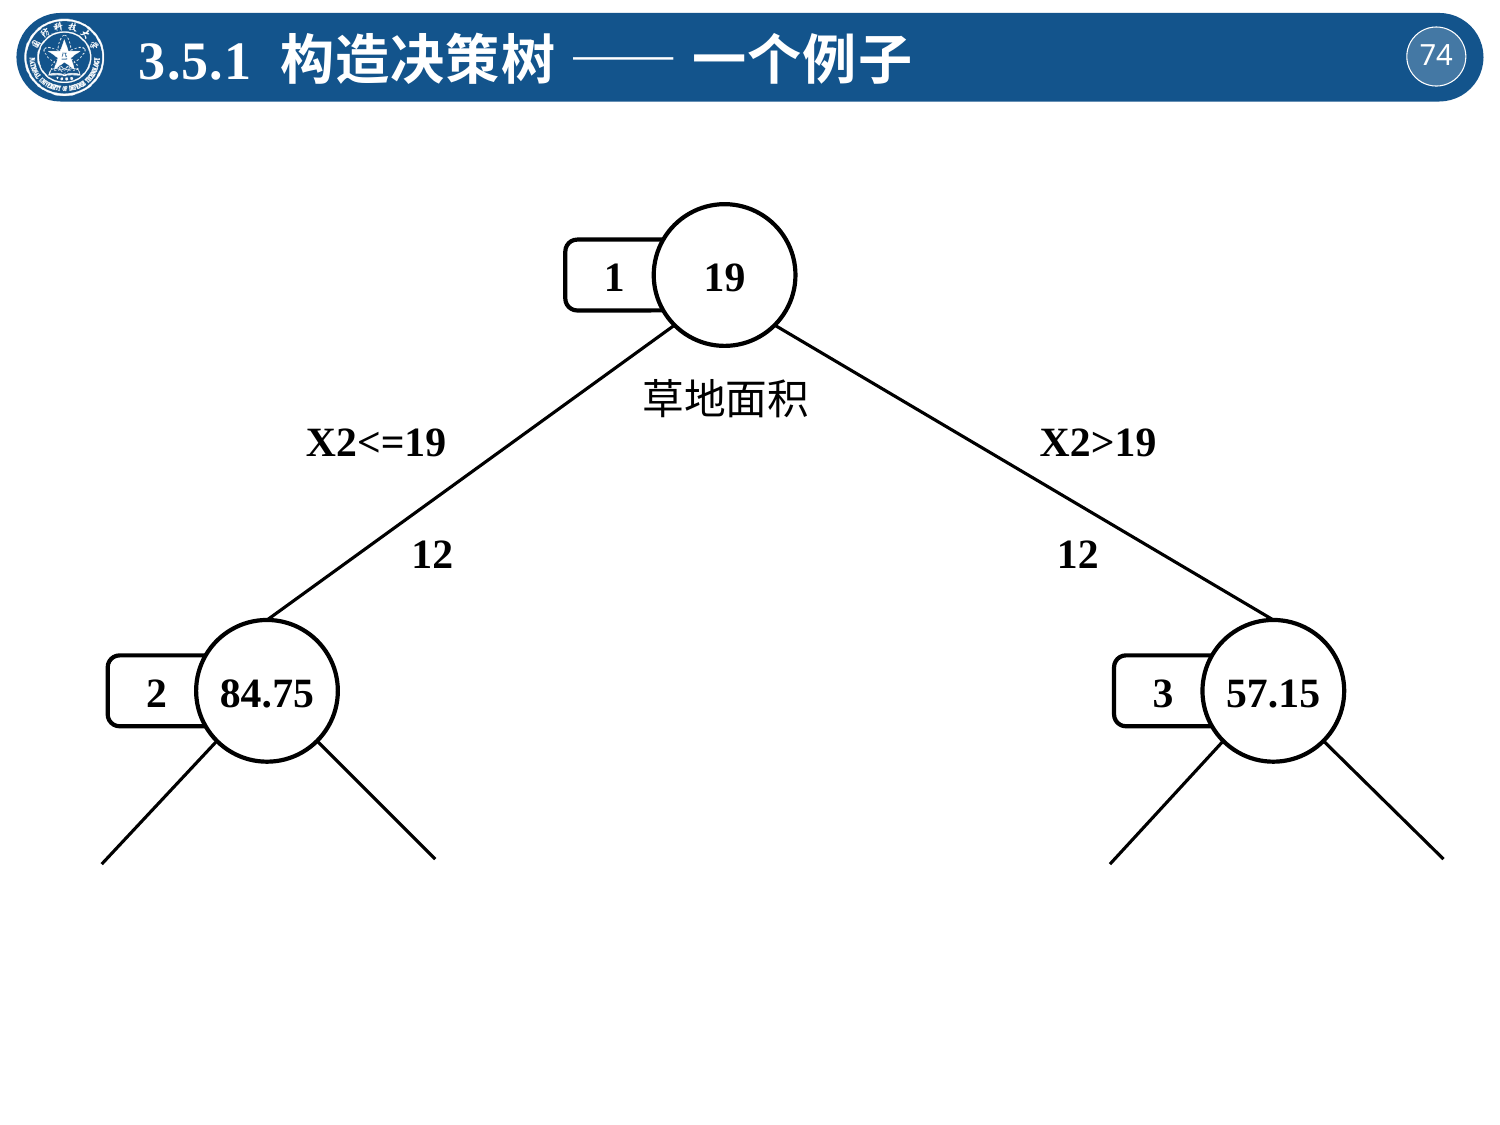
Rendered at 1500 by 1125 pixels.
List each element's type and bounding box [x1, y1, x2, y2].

text_box [124, 17, 1000, 98]
picture [16, 9, 111, 104]
text_box [101, 203, 1444, 865]
